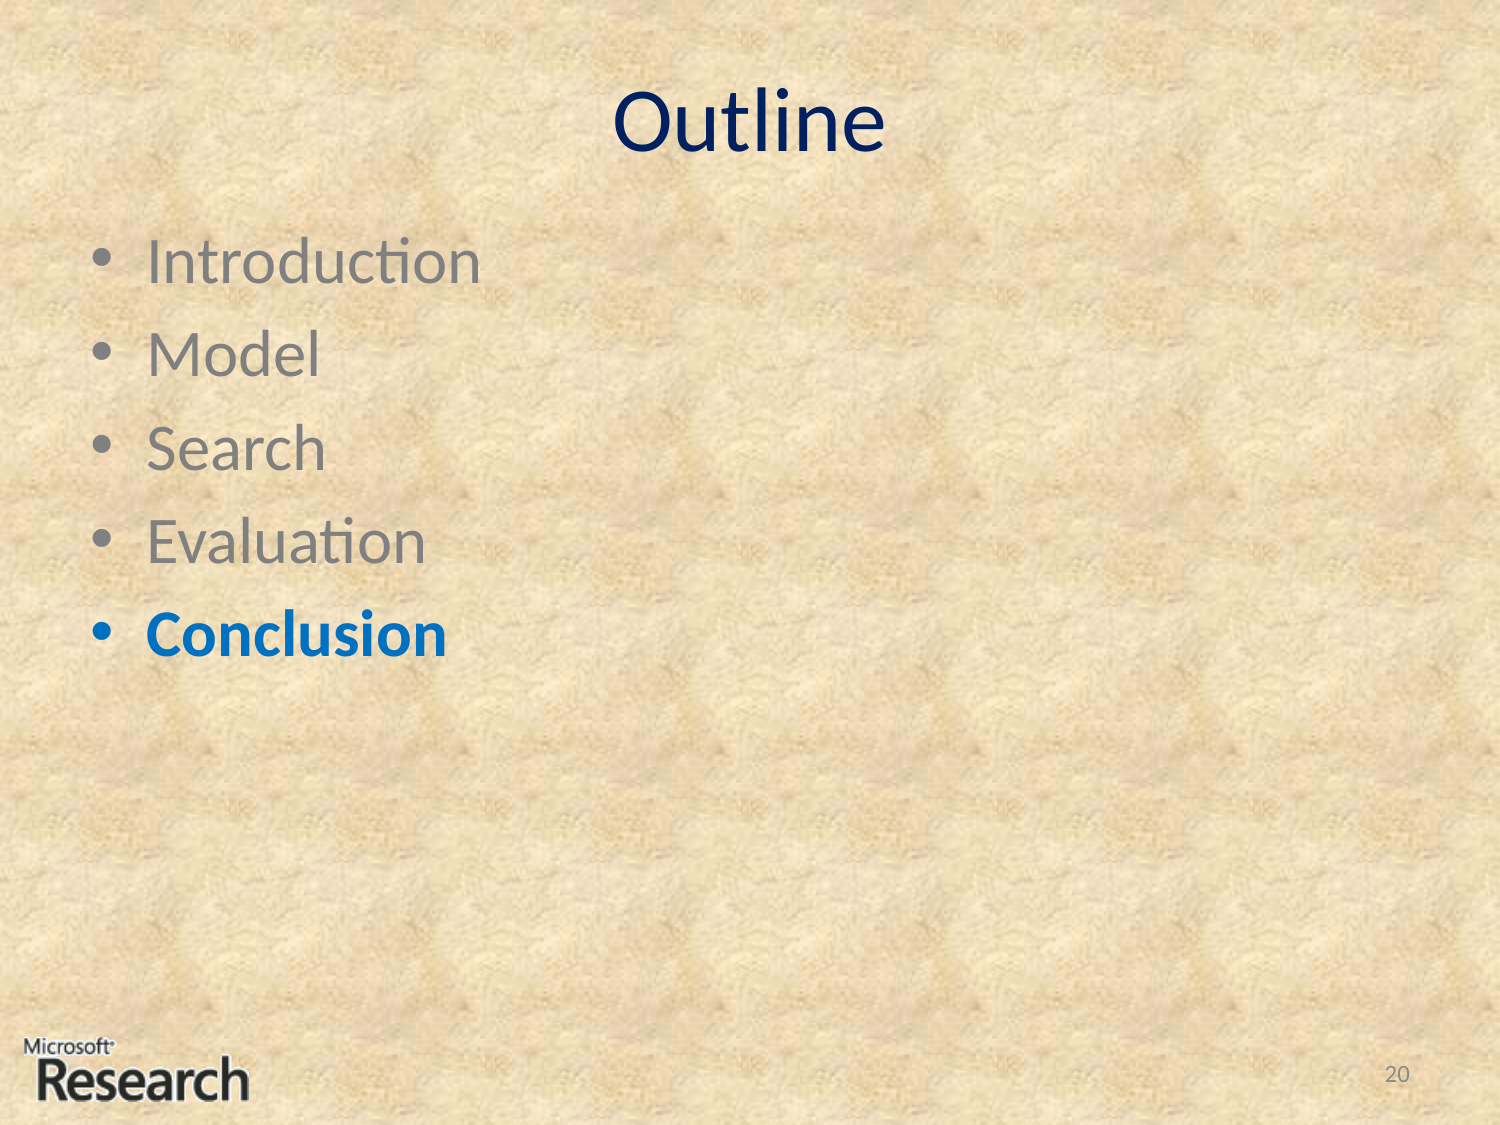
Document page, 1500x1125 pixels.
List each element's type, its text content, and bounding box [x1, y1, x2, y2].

list Introduction Model Search Evaluation Conclusion [75, 209, 1425, 1005]
picture [0, 0, 1500, 1125]
title Outline [75, 45, 1425, 185]
slide_number 20 [1074, 1042, 1425, 1103]
